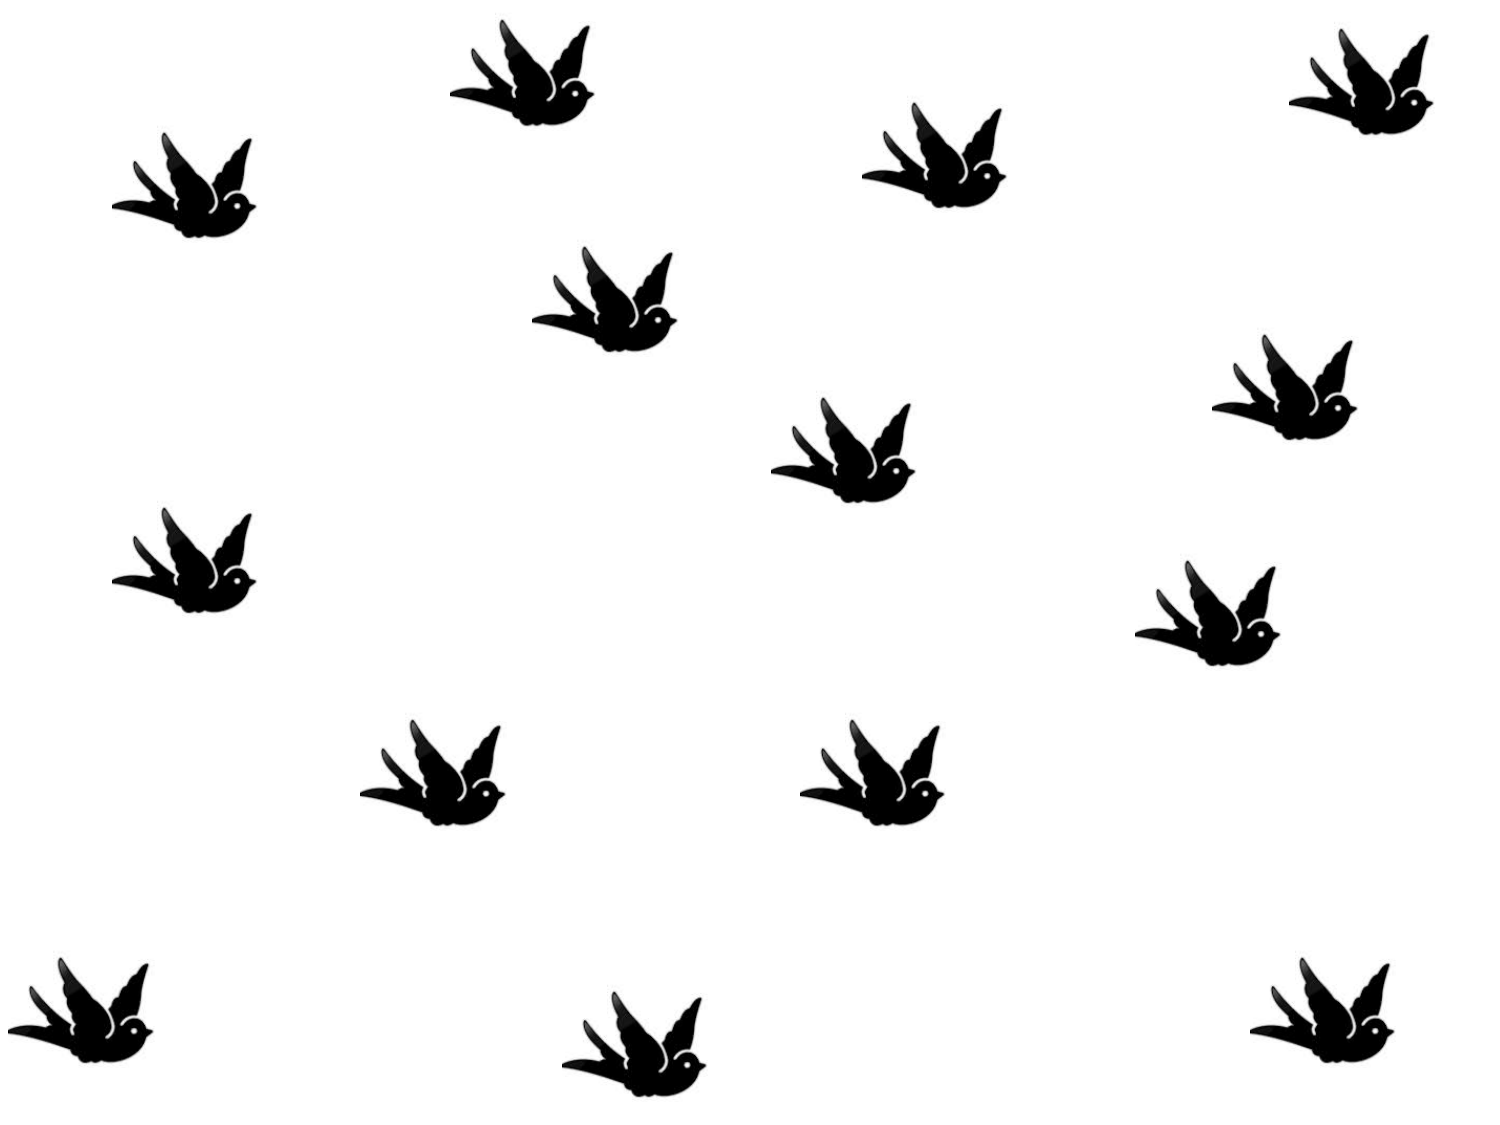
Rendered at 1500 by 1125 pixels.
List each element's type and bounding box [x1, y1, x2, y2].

picture [112, 487, 267, 642]
picture [862, 81, 1017, 236]
picture [1135, 540, 1290, 695]
picture [562, 971, 717, 1125]
picture [8, 937, 163, 1092]
picture [112, 112, 267, 267]
picture [1212, 313, 1367, 468]
picture [771, 377, 926, 532]
picture [449, 0, 604, 154]
picture [532, 225, 687, 380]
picture [1288, 8, 1443, 163]
picture [360, 699, 515, 854]
picture [1249, 937, 1404, 1092]
picture [799, 699, 954, 854]
